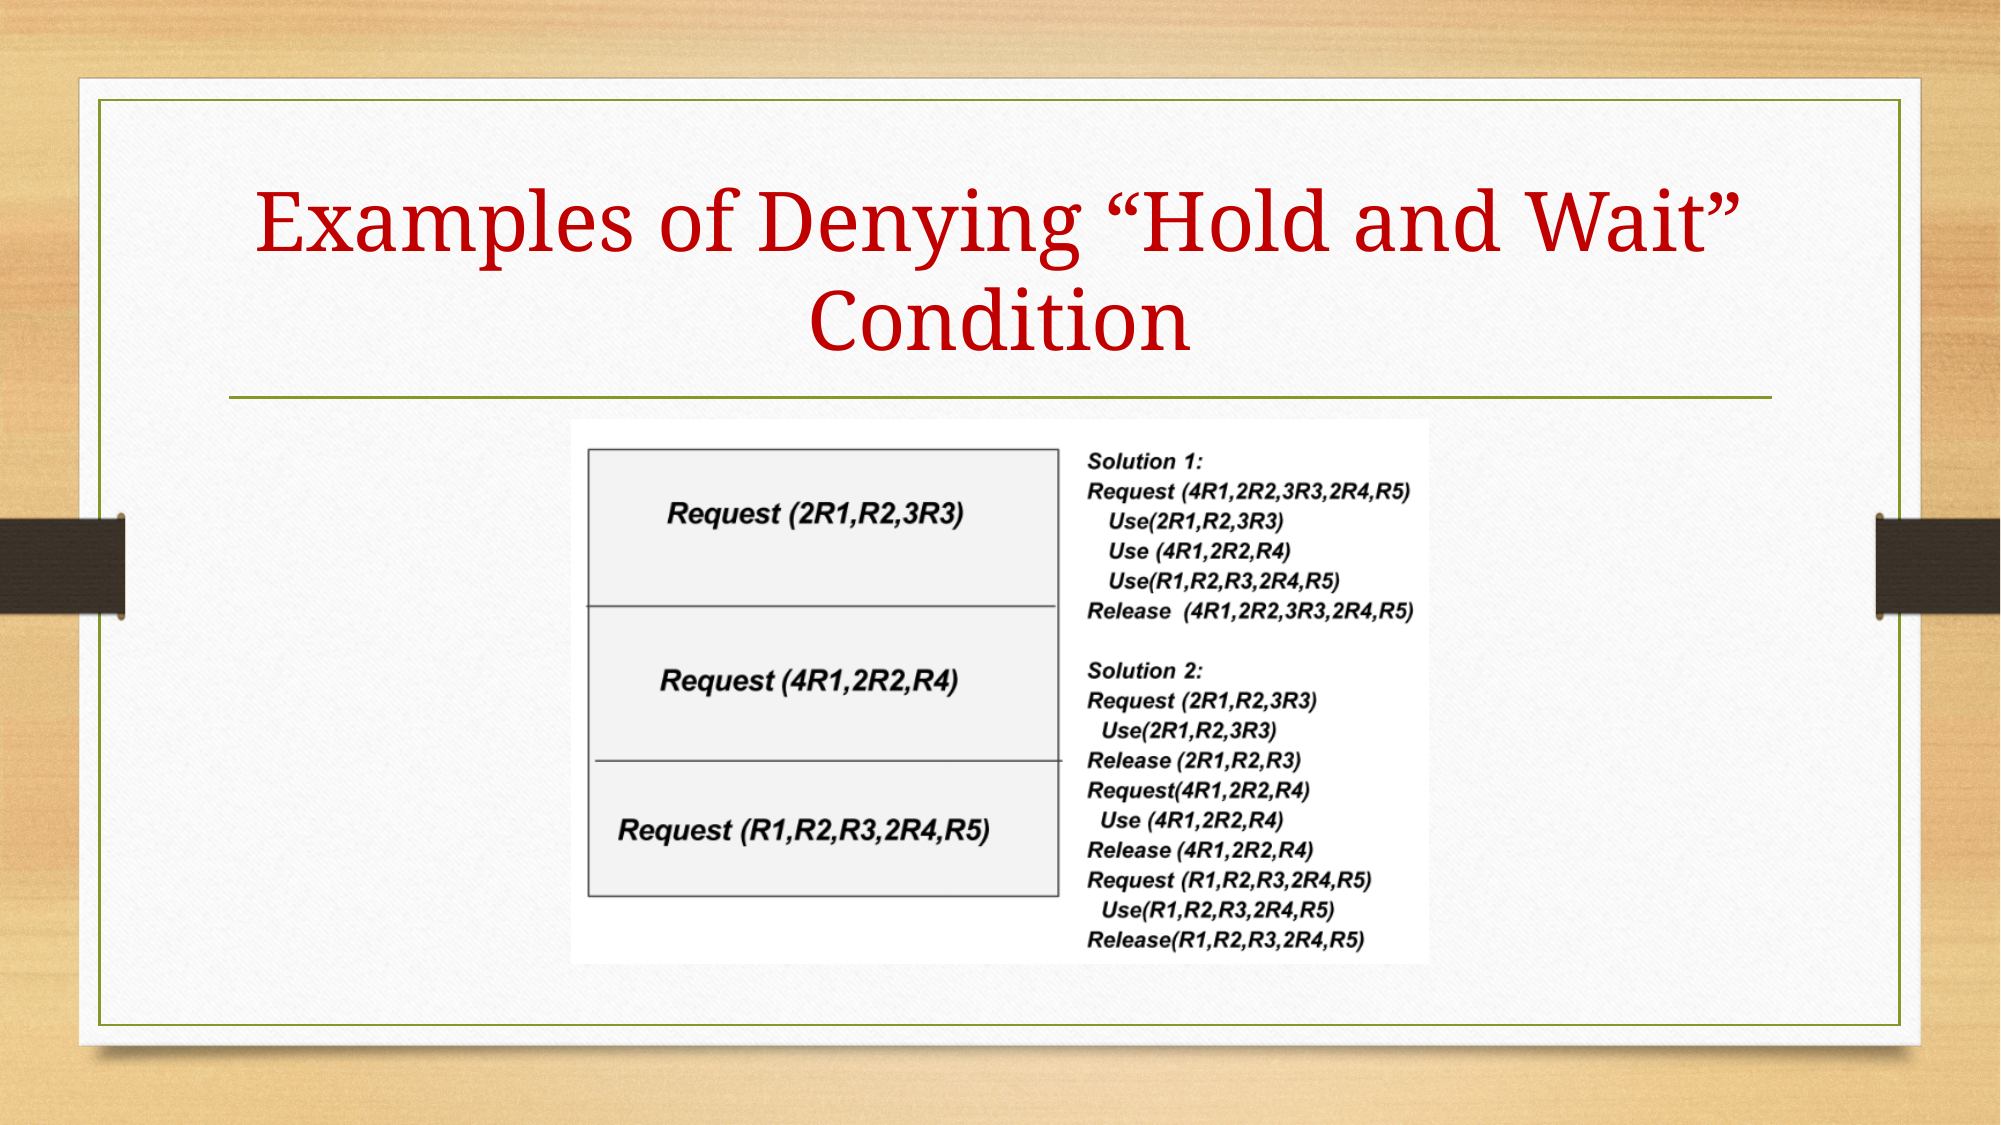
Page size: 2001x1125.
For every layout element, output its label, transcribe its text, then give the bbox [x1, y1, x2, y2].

picture [0, 0, 2001, 1125]
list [571, 419, 1429, 964]
title Examples of Denying “Hold and Wait” Condition [212, 161, 1788, 375]
